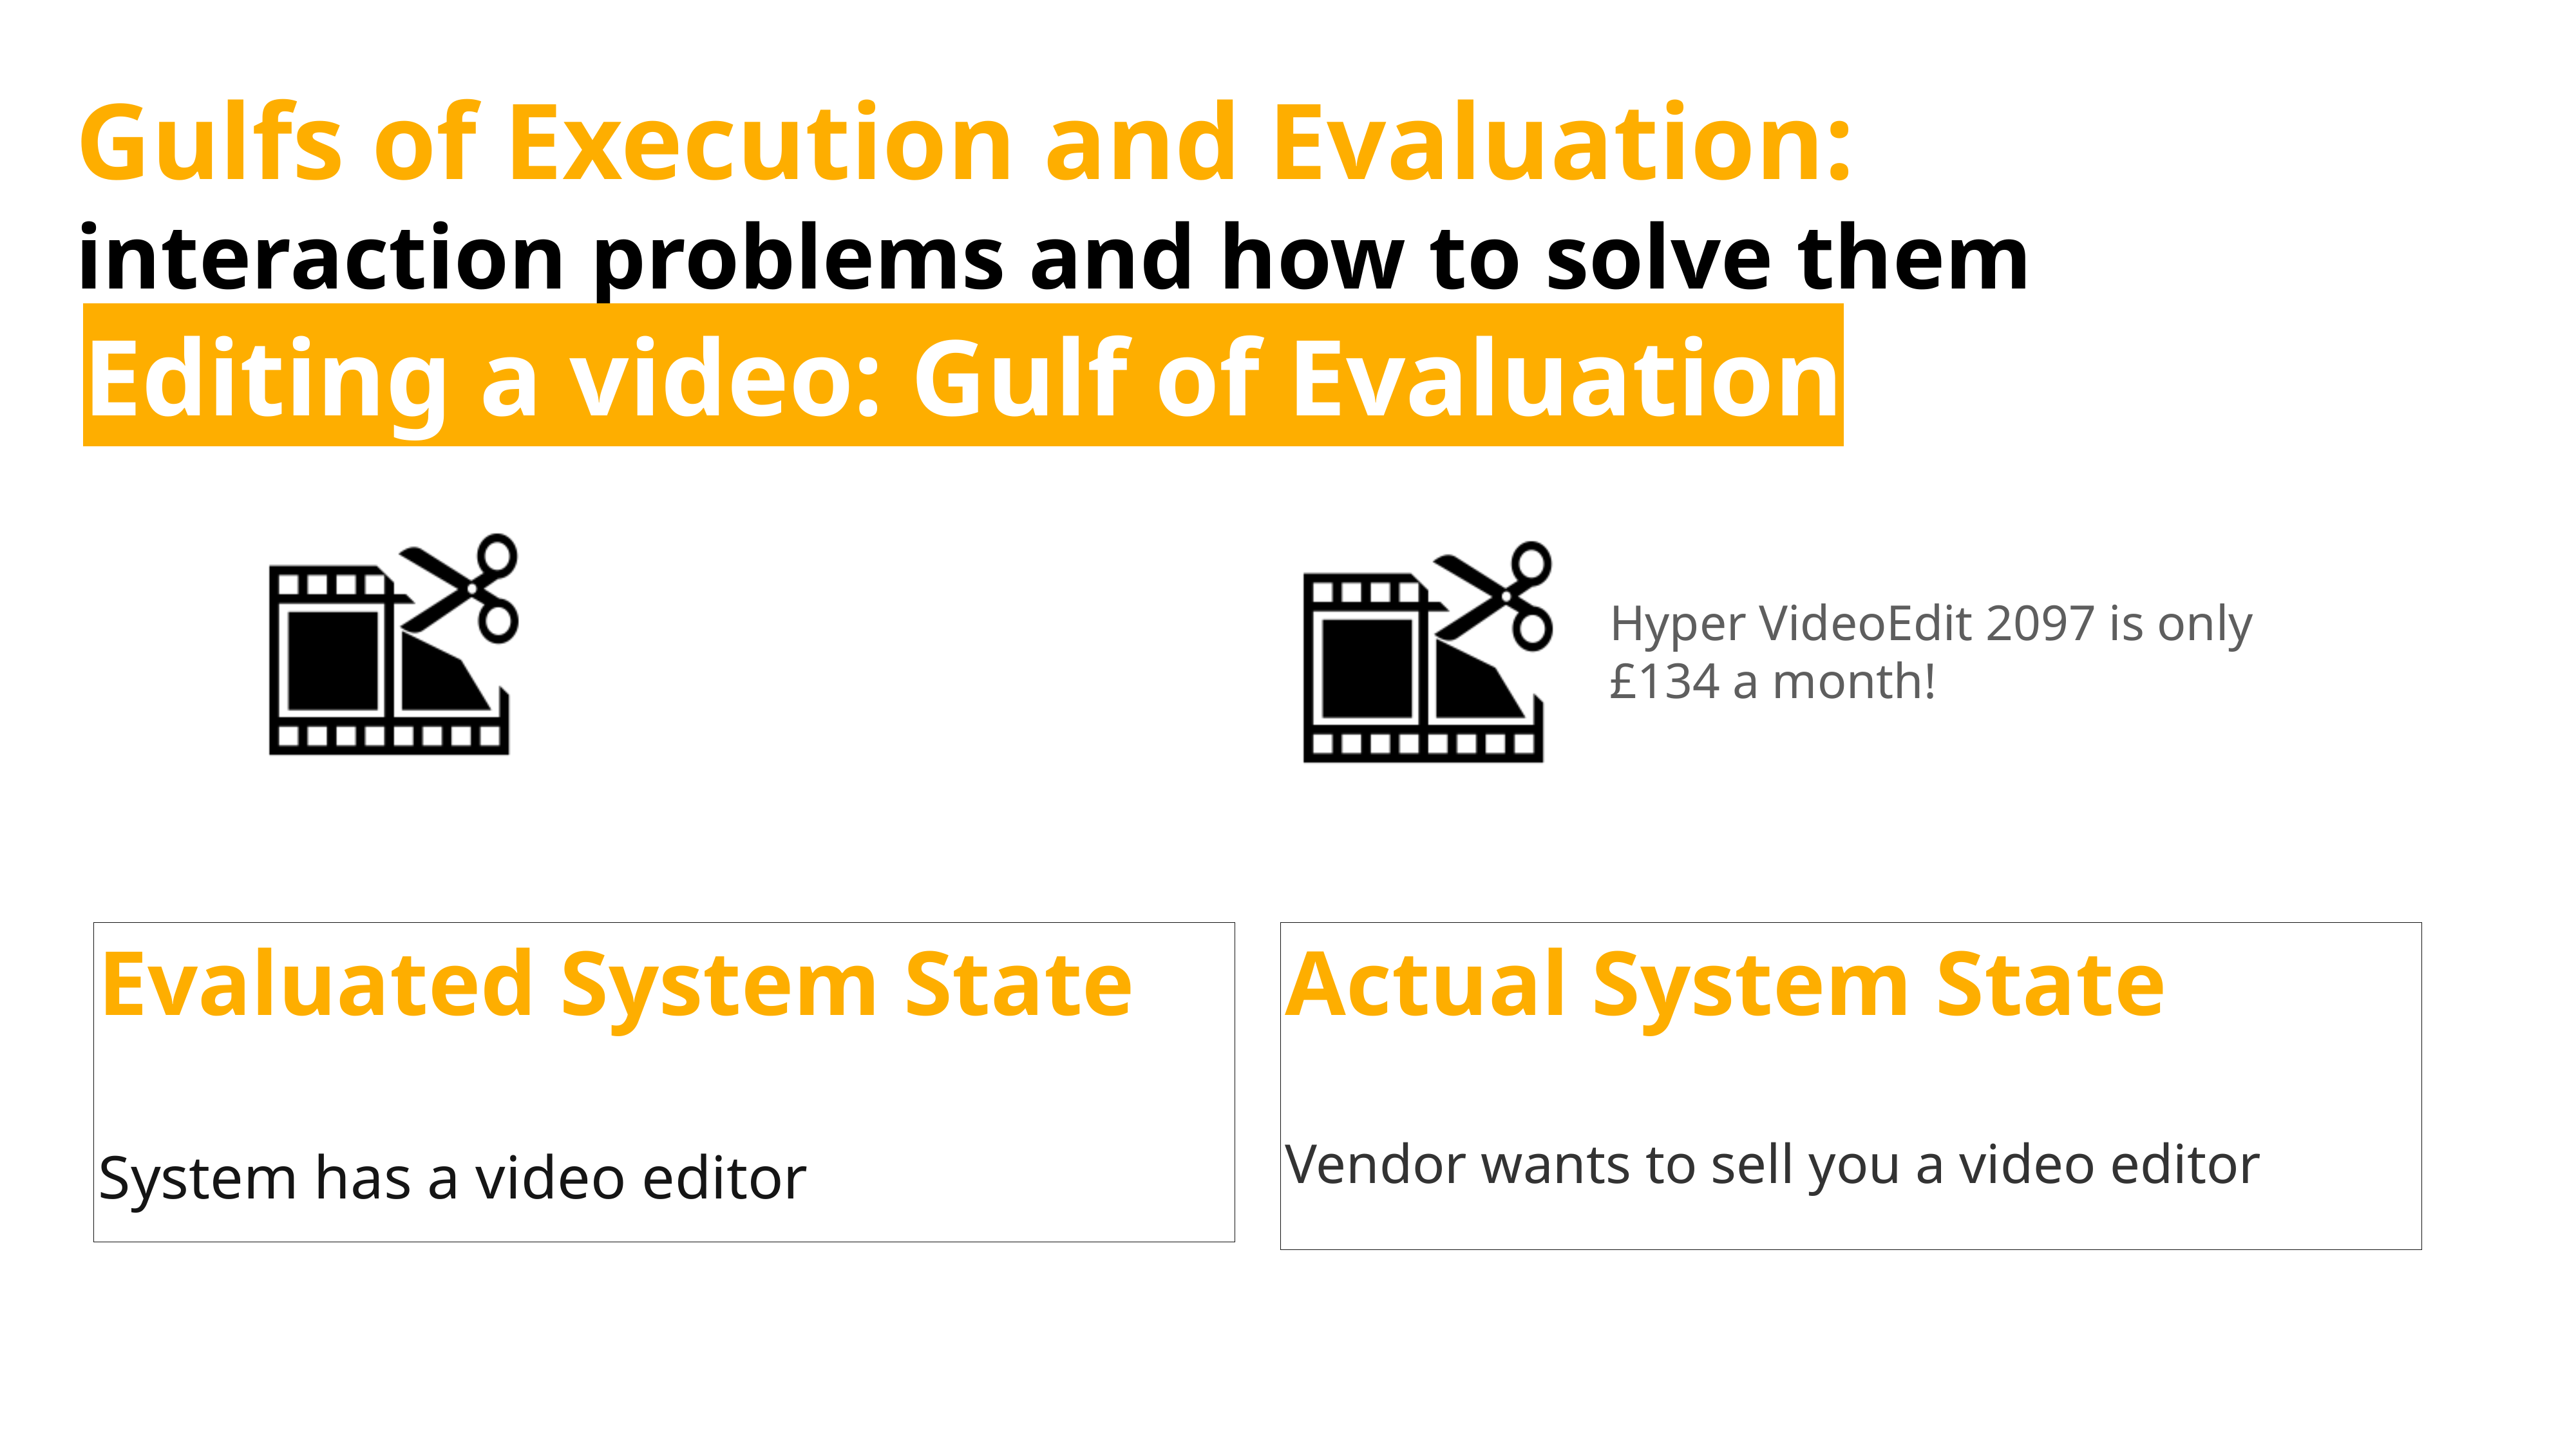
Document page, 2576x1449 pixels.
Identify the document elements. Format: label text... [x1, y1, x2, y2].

text_box Editing a video: Gulf of Evaluation [78, 306, 2400, 459]
picture [1265, 496, 1593, 824]
text_box Evaluated System State System has a video editor [93, 922, 1235, 1242]
picture [231, 488, 558, 816]
text_box Gulfs of Execution and Evaluation: interaction problems and how to solve them [71, 70, 2287, 223]
text_box Actual System State Vendor wants to sell you a video editor [1280, 922, 2422, 1250]
text_box Hyper VideoEdit 2097 is only £134 a month! [1600, 587, 2300, 714]
